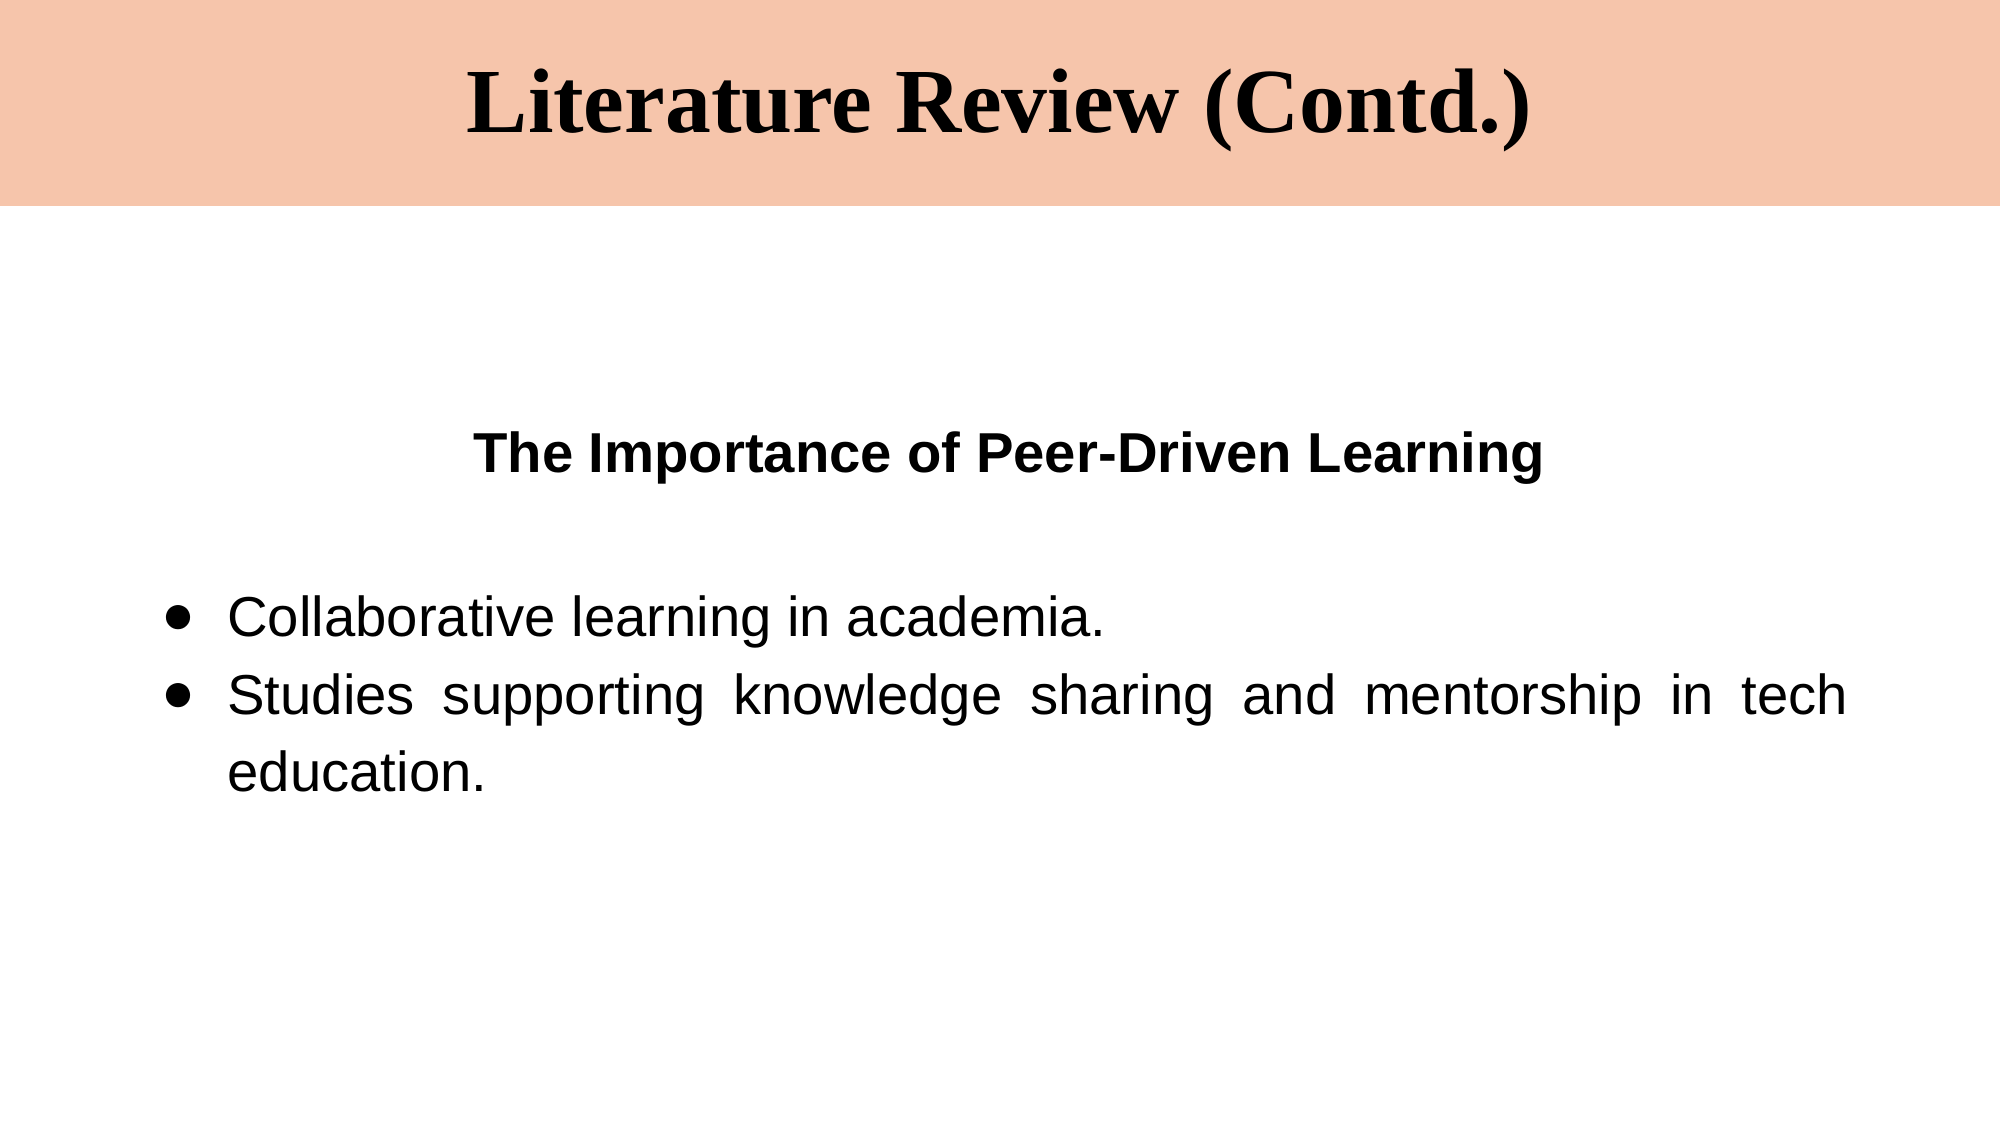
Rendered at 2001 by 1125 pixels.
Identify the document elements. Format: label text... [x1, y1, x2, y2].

list The Importance of Peer-Driven Learning Collaborative learning in academia. Studies supporting knowledge sharing and mentorship in tech education. [137, 299, 1863, 1014]
title Literature Review (Contd.) [0, 0, 2000, 206]
